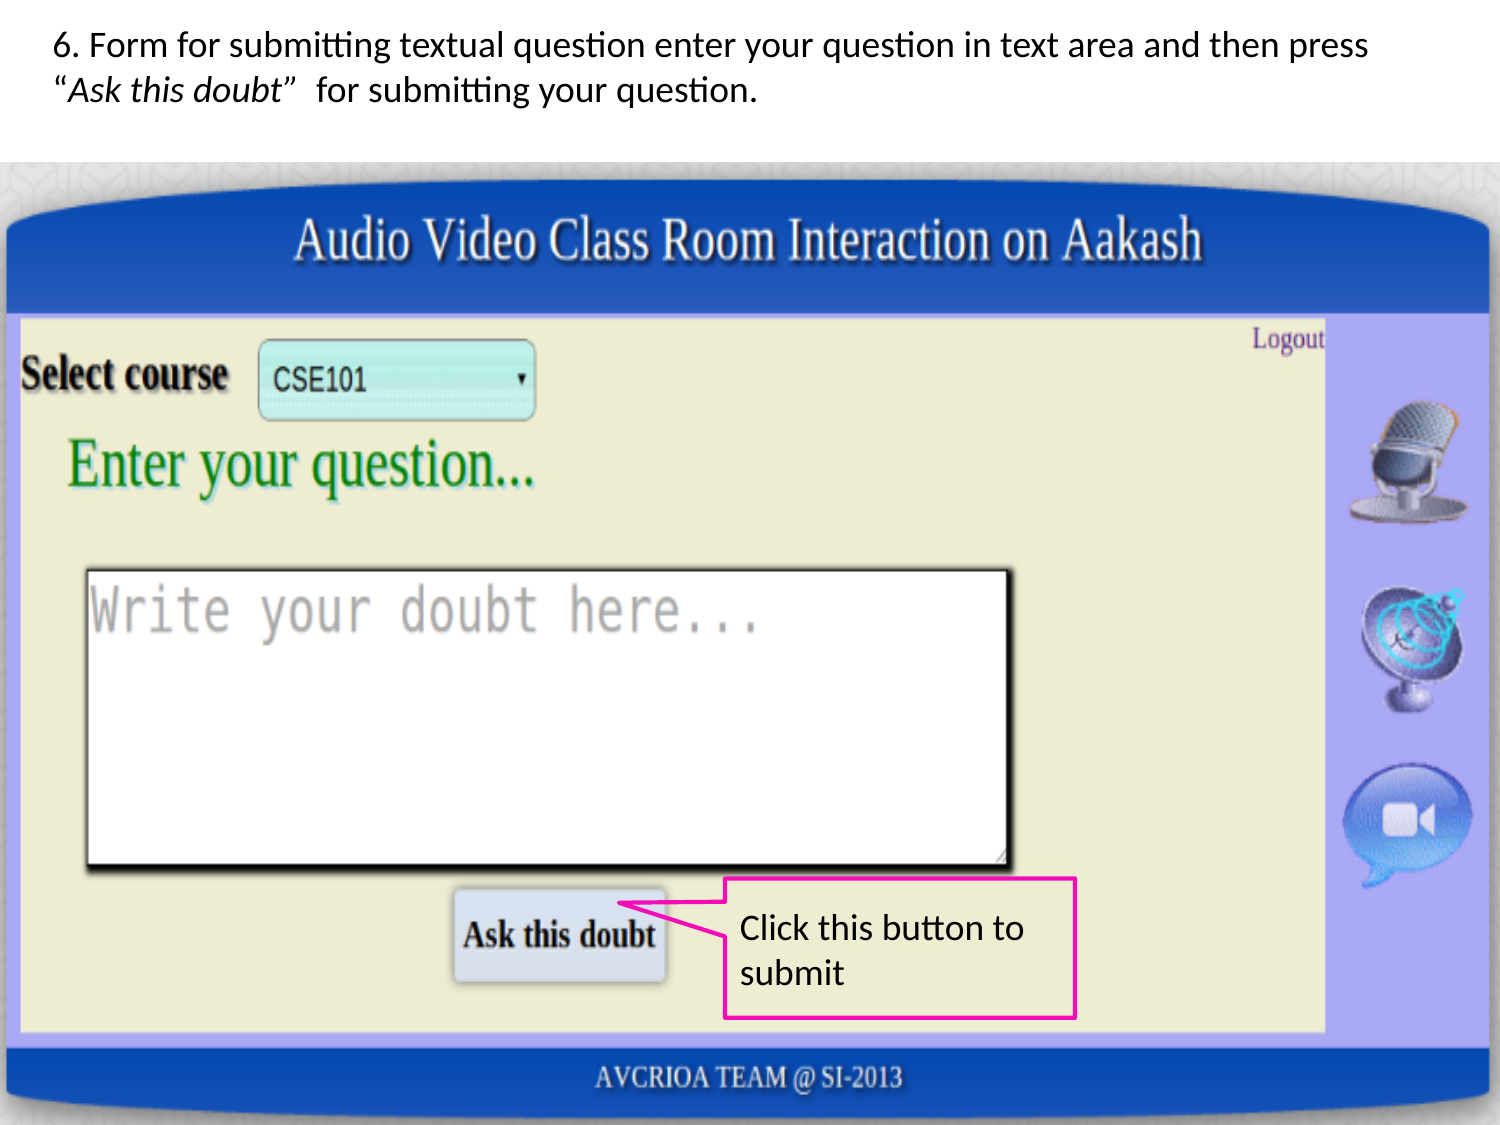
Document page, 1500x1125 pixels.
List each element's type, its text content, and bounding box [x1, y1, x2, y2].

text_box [0, 162, 1500, 1125]
text_box 6. Form for submitting textual question enter your question in text area and then press “Ask this doubt” for submitting your question. [37, 12, 1438, 118]
